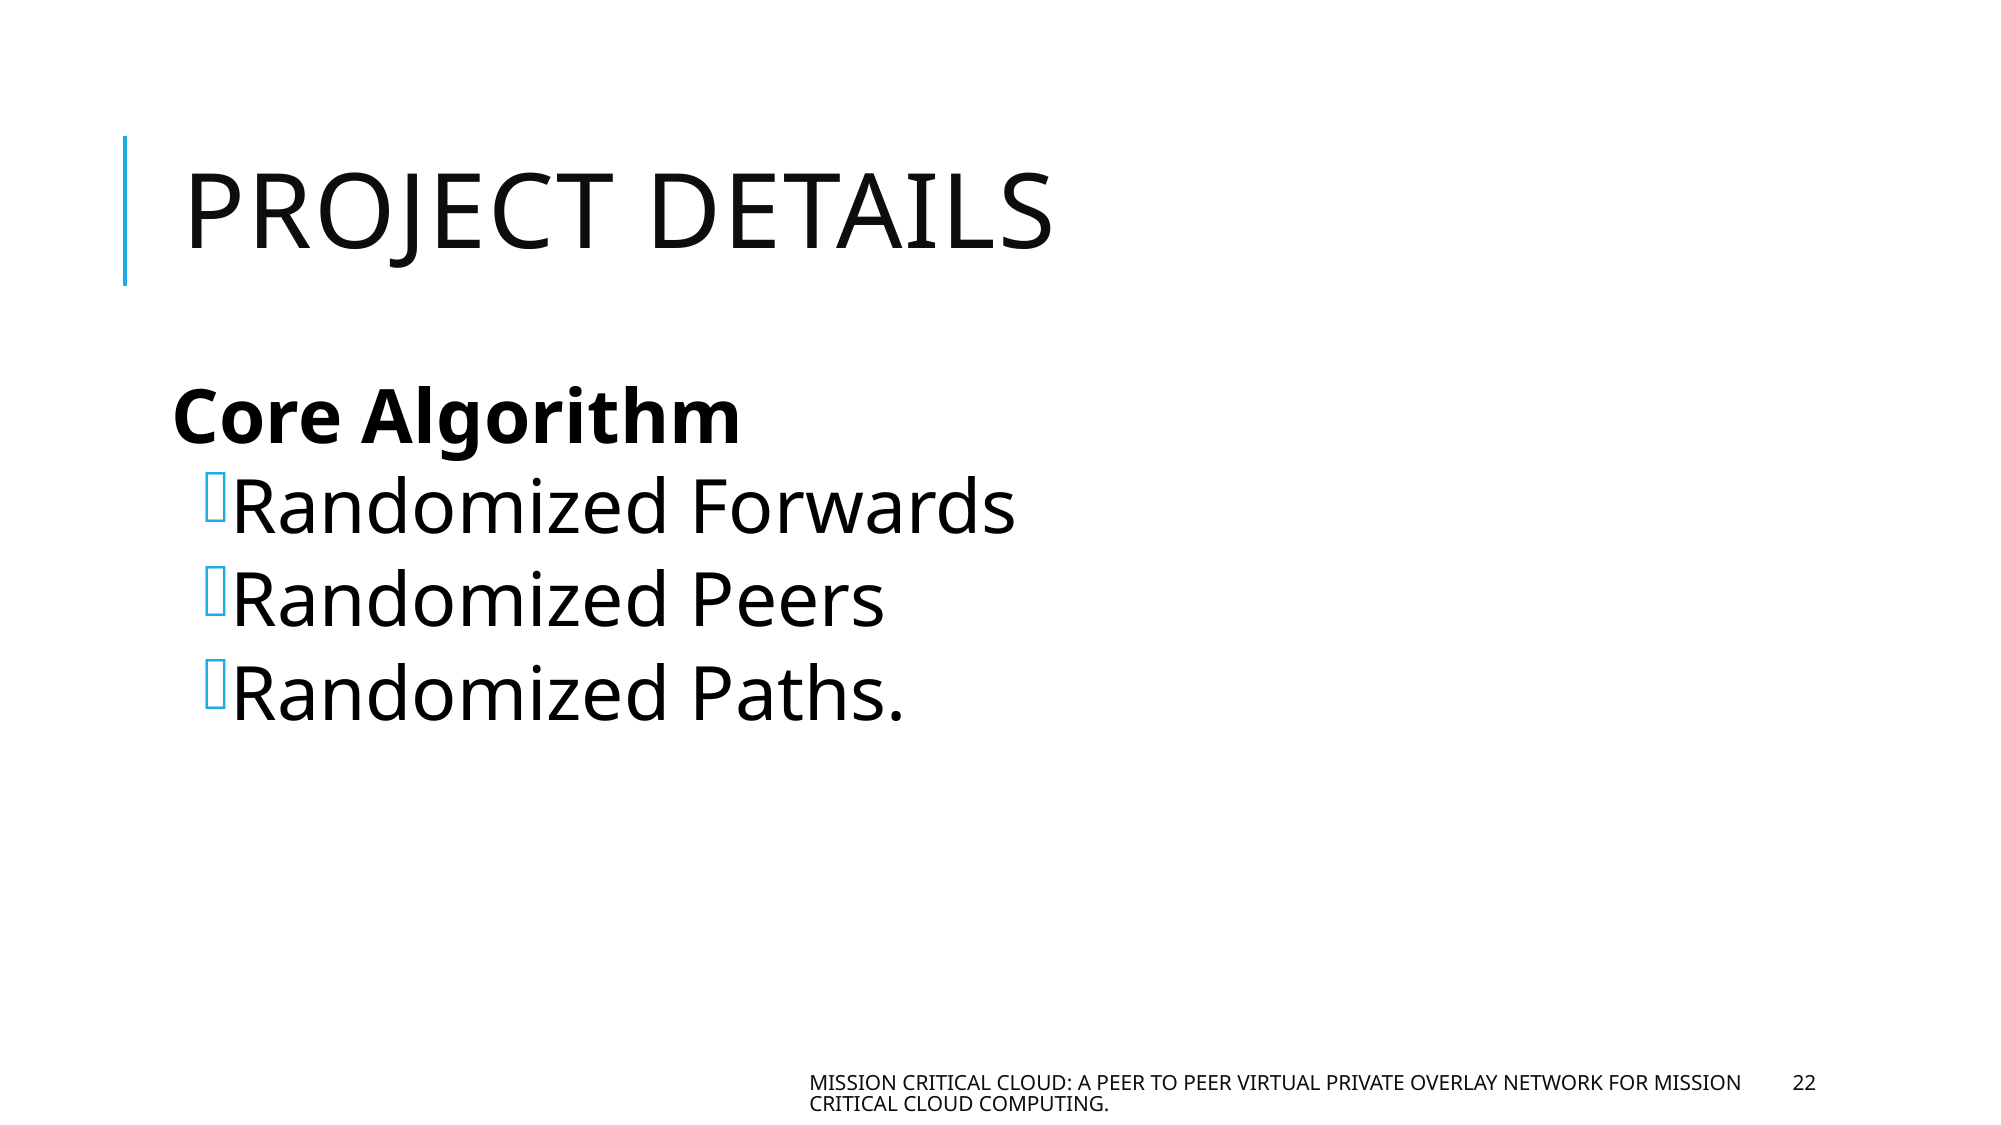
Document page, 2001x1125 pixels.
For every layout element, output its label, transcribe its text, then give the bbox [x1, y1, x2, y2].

title Project Details [168, 96, 1763, 342]
footer Mission Critical Cloud: A peer to peer virtual private overlay network for mission critical cloud computing. [794, 1061, 1763, 1107]
slide_number 22 [1777, 1061, 1938, 1107]
list Core Algorithm Randomized Forwards Randomized Peers Randomized Paths. [144, 371, 1740, 1032]
